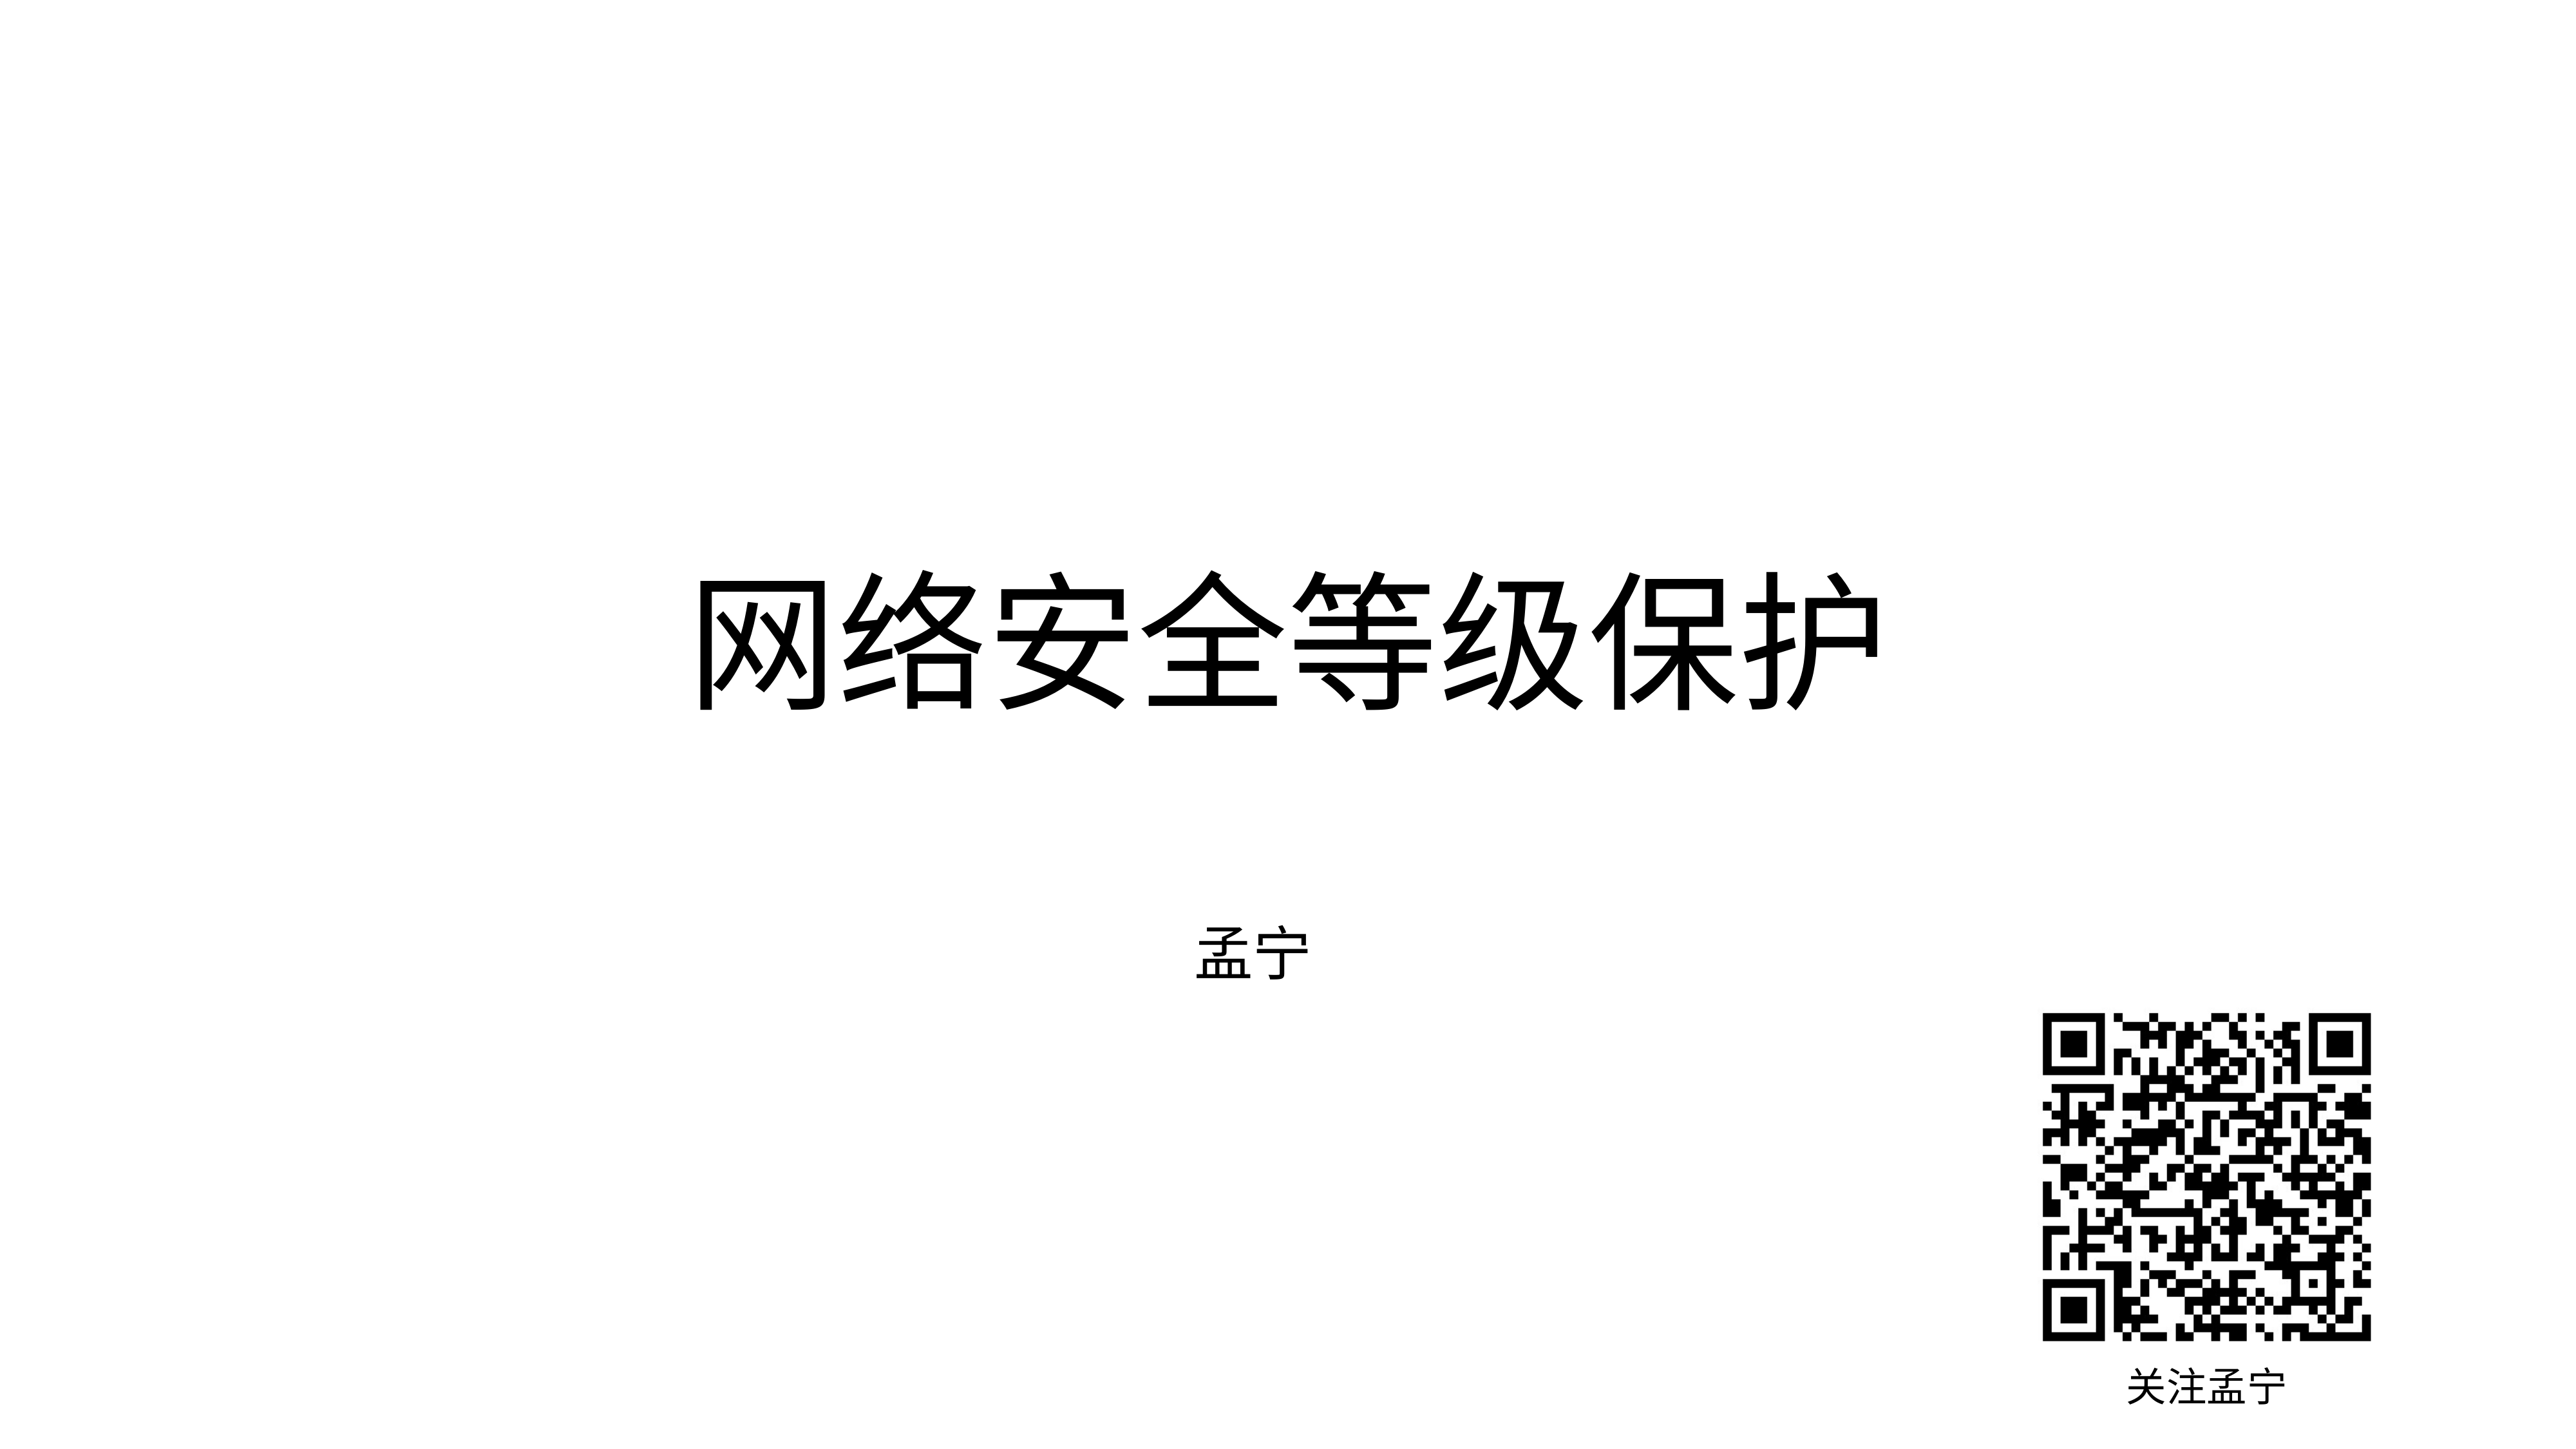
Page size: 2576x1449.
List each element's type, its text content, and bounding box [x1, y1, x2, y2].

title 网络安全等级保护 [187, 242, 2389, 735]
text_box 关注孟宁 [2121, 1372, 2293, 1416]
picture [2016, 986, 2398, 1368]
subtitle 孟宁 [152, 911, 2354, 1079]
